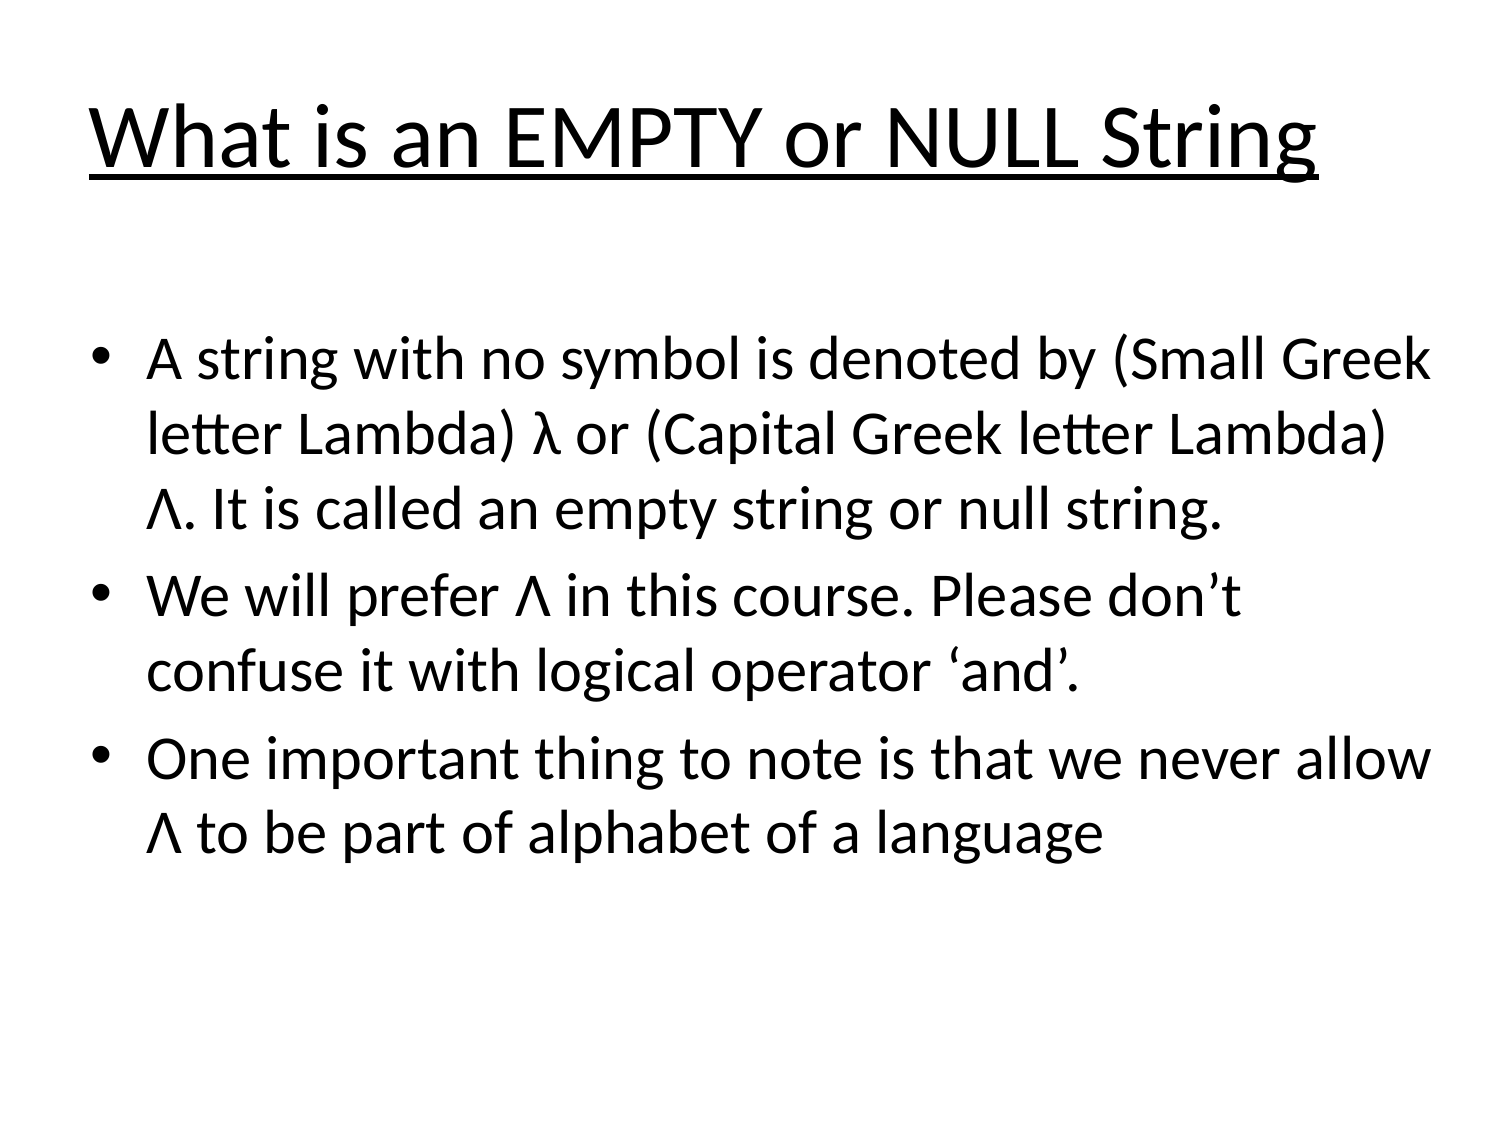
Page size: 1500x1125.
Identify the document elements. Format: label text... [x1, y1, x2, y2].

list A string with no symbol is denoted by (Small Greek letter Lambda) λ or (Capital Greek letter Lambda) Λ. It is called an empty string or null string. We will prefer Λ in this course. Please don’t confuse it with logical operator ‘and’. One important thing to note is that we never allow Λ to be part of alphabet of a language [75, 309, 1450, 1038]
title What is an EMPTY or NULL String [66, 37, 1342, 225]
